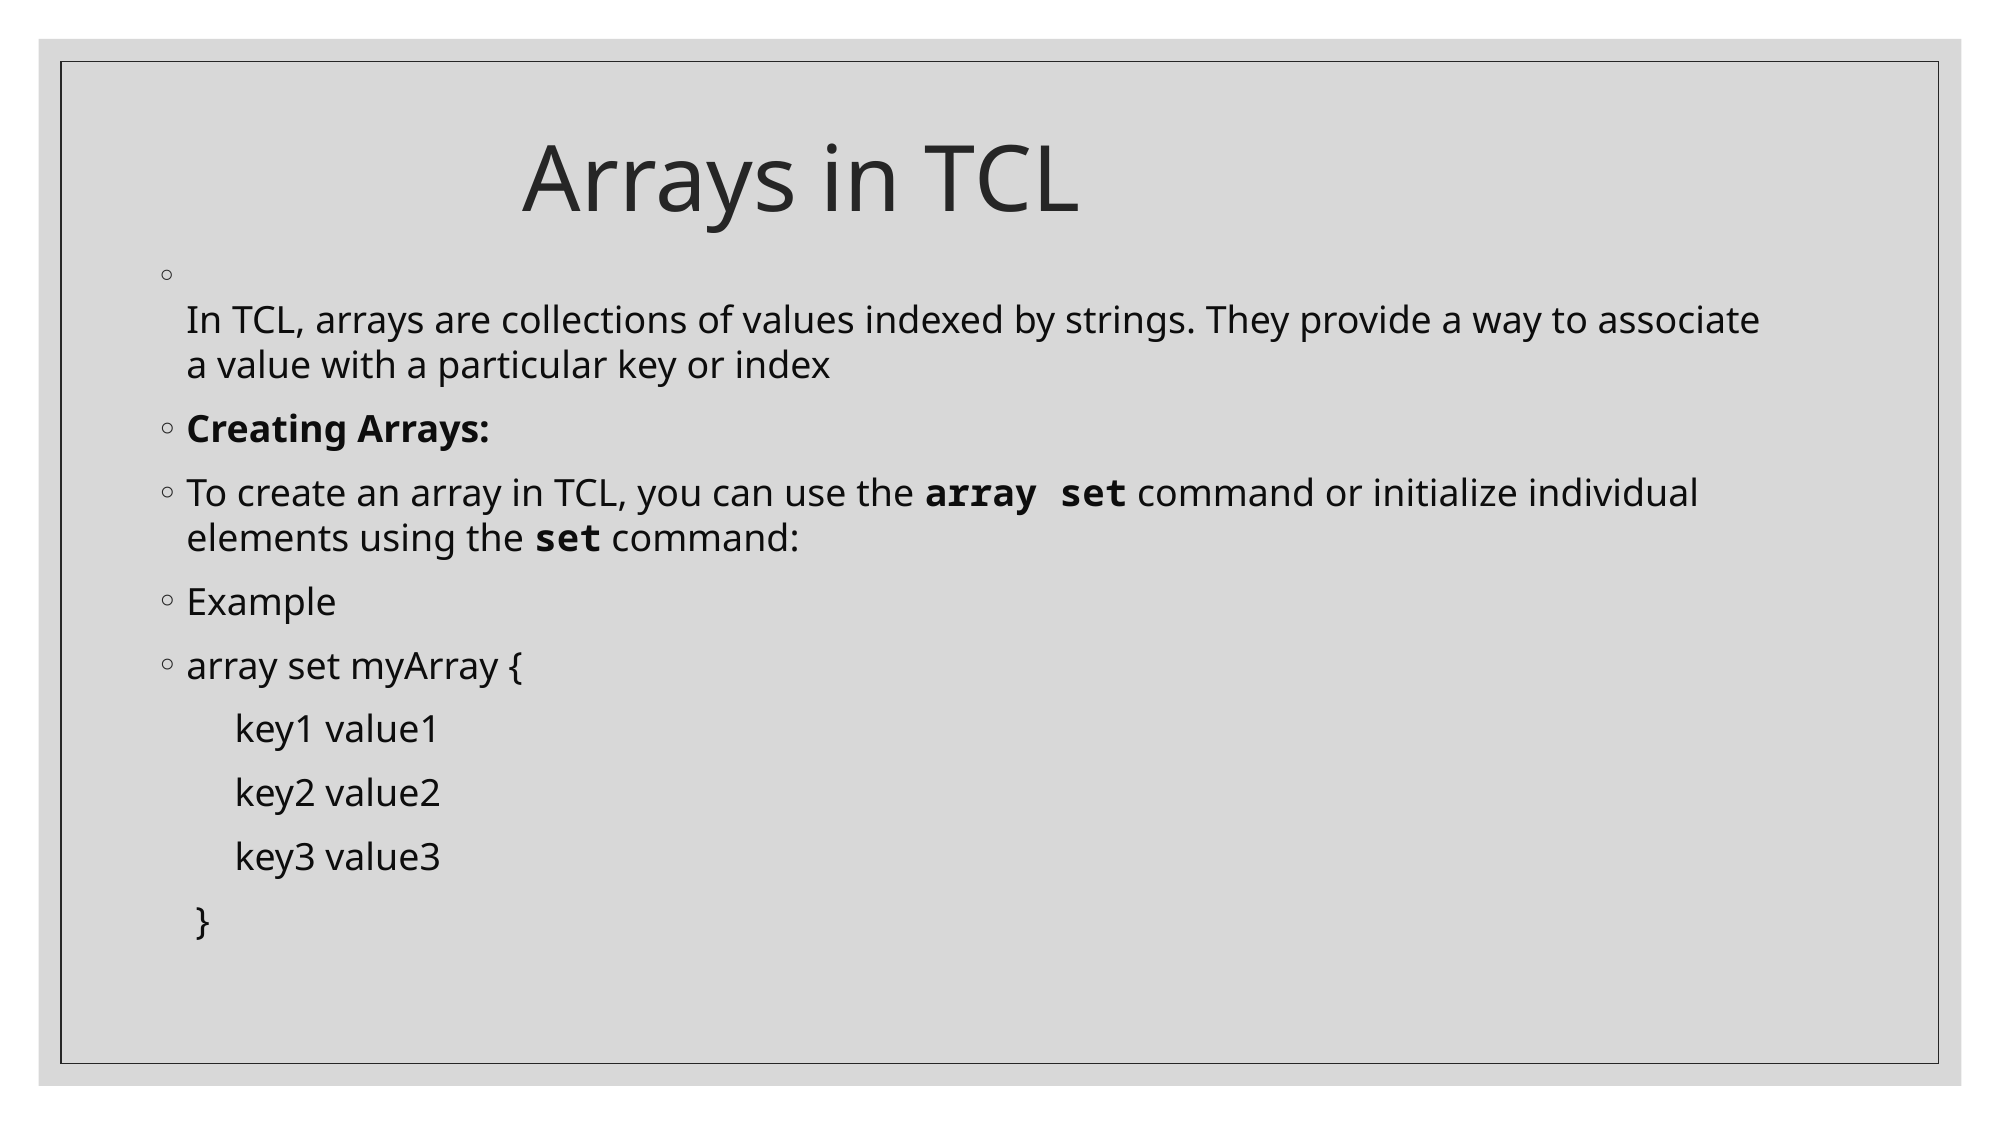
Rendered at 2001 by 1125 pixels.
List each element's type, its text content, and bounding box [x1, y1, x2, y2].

list In TCL, arrays are collections of values indexed by strings. They provide a way to associate a value with a particular key or index Creating Arrays: To create an array in TCL, you can use the array set command or initialize individual elements using the set command: Example array set myArray { key1 value1 key2 value2 key3 value3 } [141, 246, 1792, 977]
title Arrays in TCL [174, 105, 1825, 259]
